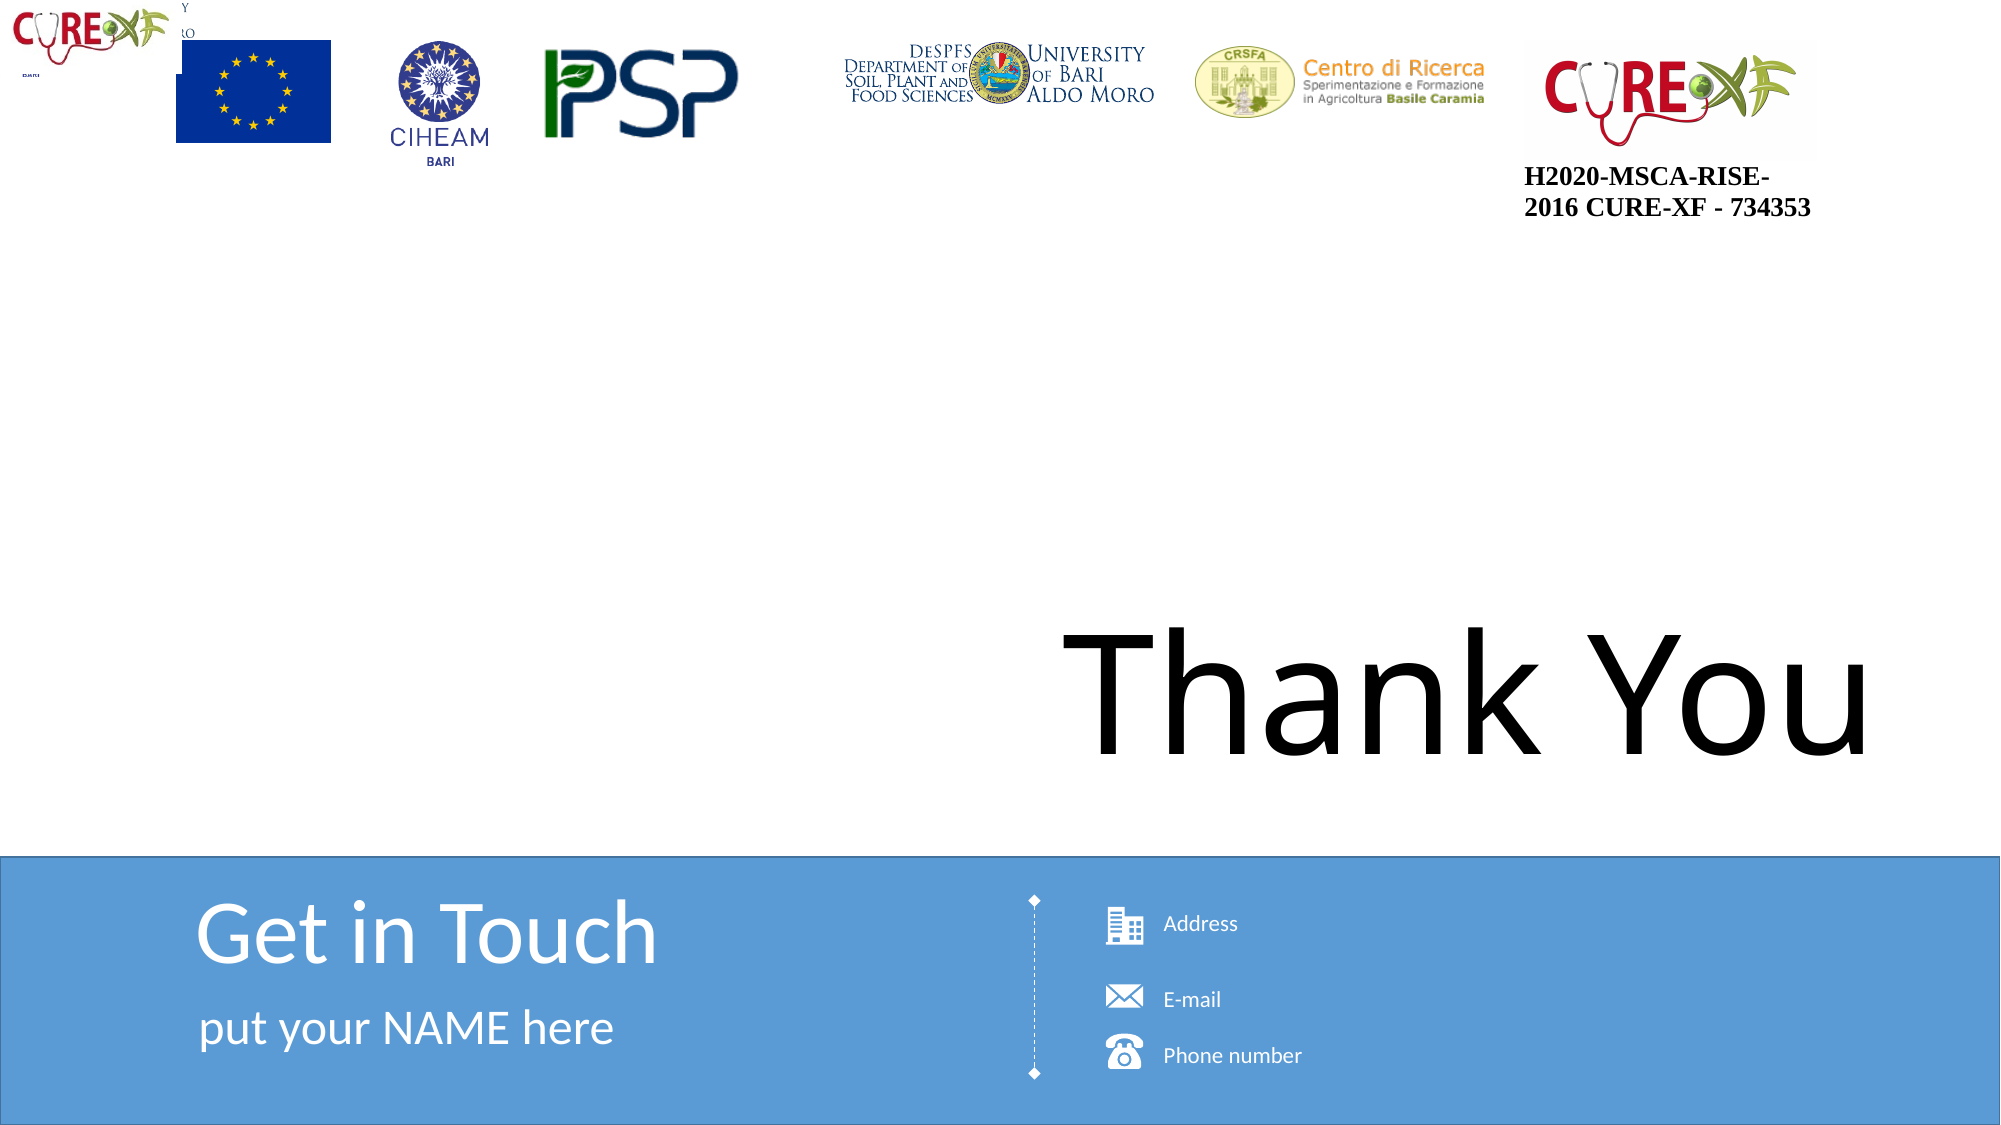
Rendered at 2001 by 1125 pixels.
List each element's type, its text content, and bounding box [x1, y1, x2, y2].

text_box [0, 856, 2000, 1125]
text_box Thank You [1047, 580, 1892, 795]
picture [0, 0, 182, 77]
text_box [180, 864, 1574, 1077]
